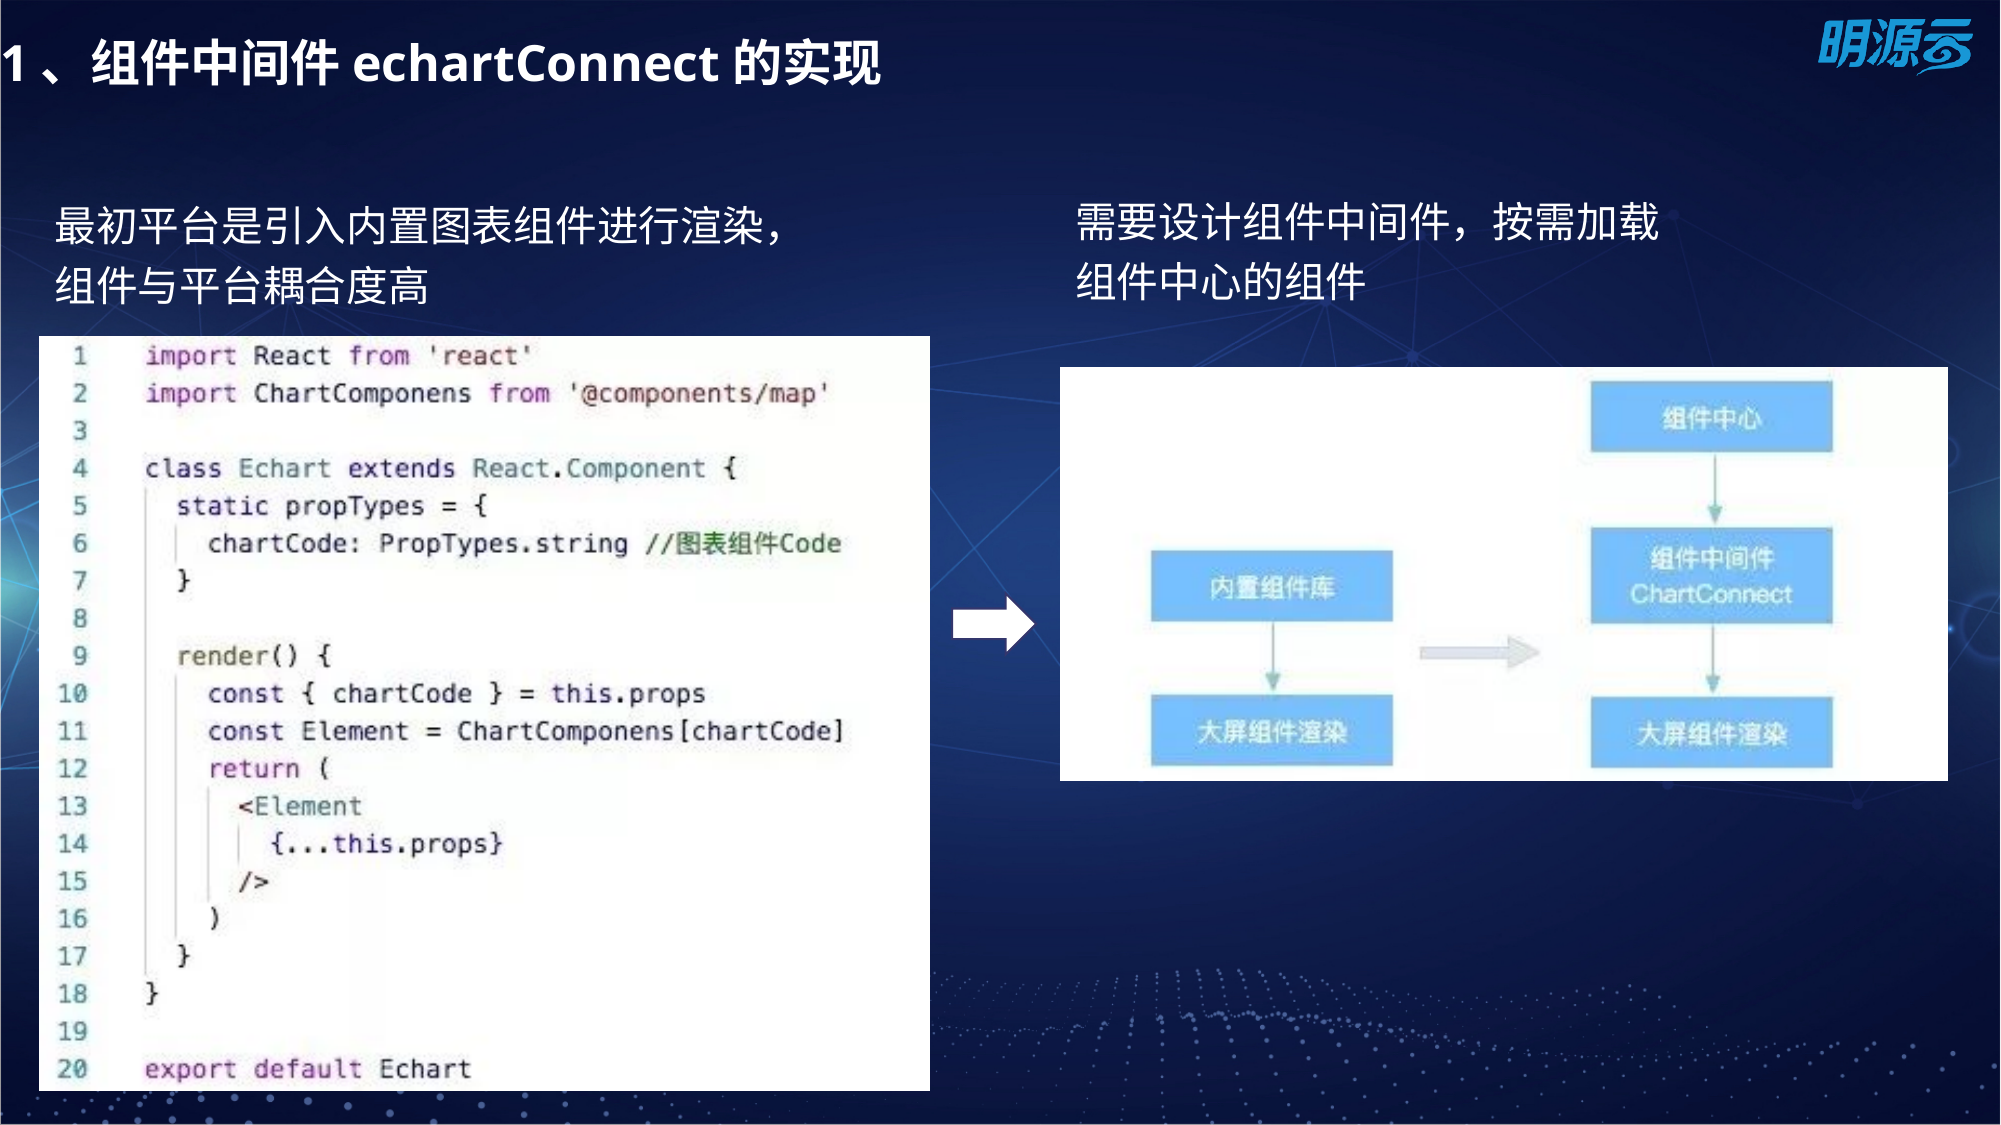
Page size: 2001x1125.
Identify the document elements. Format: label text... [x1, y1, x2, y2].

text_box [951, 590, 1038, 658]
title 1、组件中间件echartConnect的实现 [0, 0, 1725, 160]
picture [0, 0, 2001, 1125]
text_box 需要设计组件中间件，按需加载组件中心的组件 [1060, 178, 1700, 314]
text_box 最初平台是引入内置图表组件进行渲染，组件与平台耦合度高 [39, 182, 787, 318]
